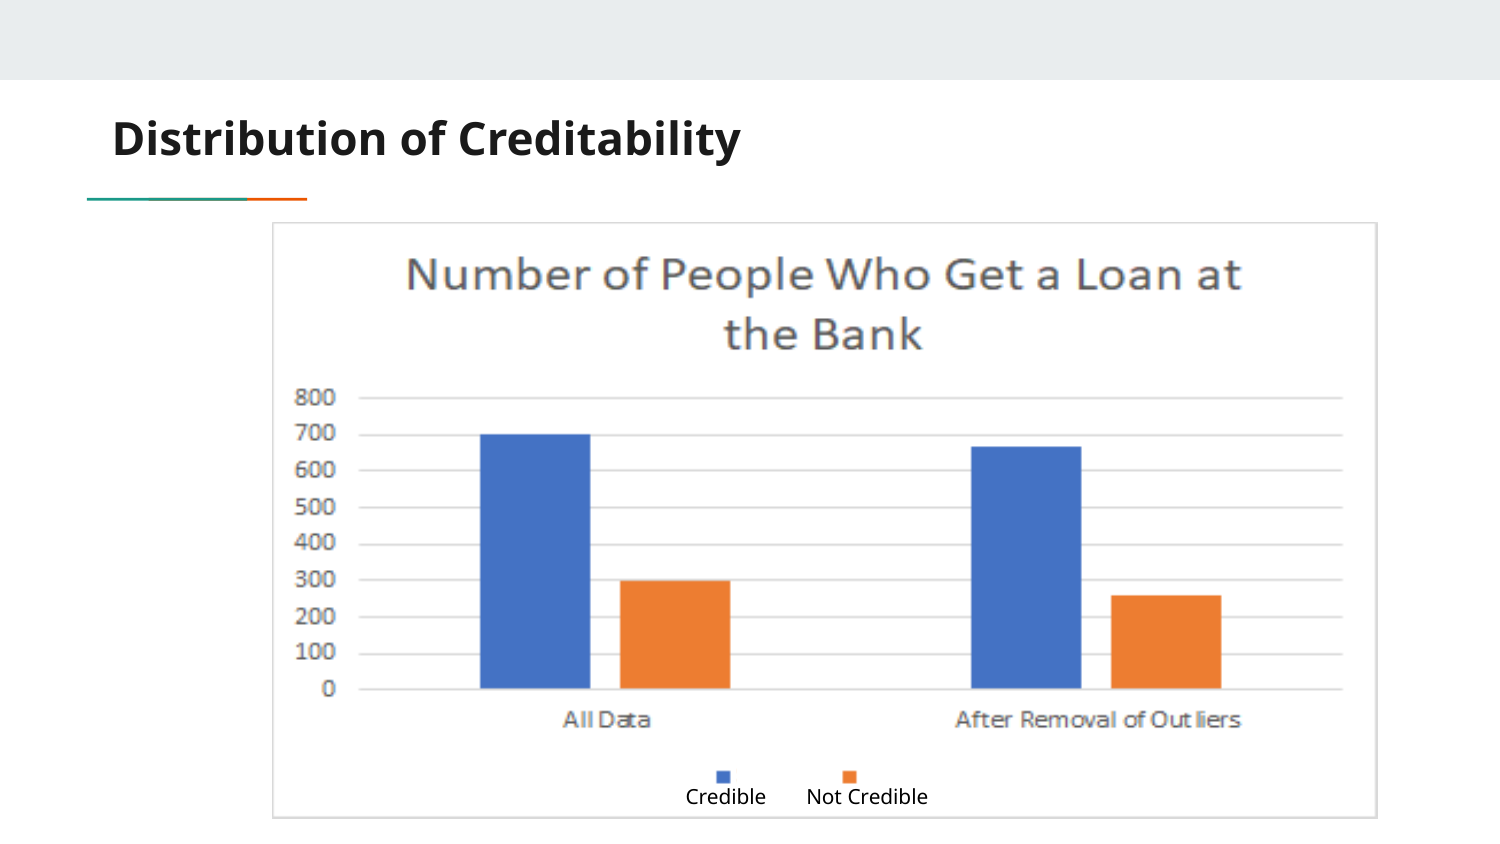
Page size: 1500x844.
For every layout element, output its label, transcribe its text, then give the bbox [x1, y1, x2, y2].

title Distribution of Creditability [96, 94, 1358, 183]
picture [271, 222, 1378, 820]
